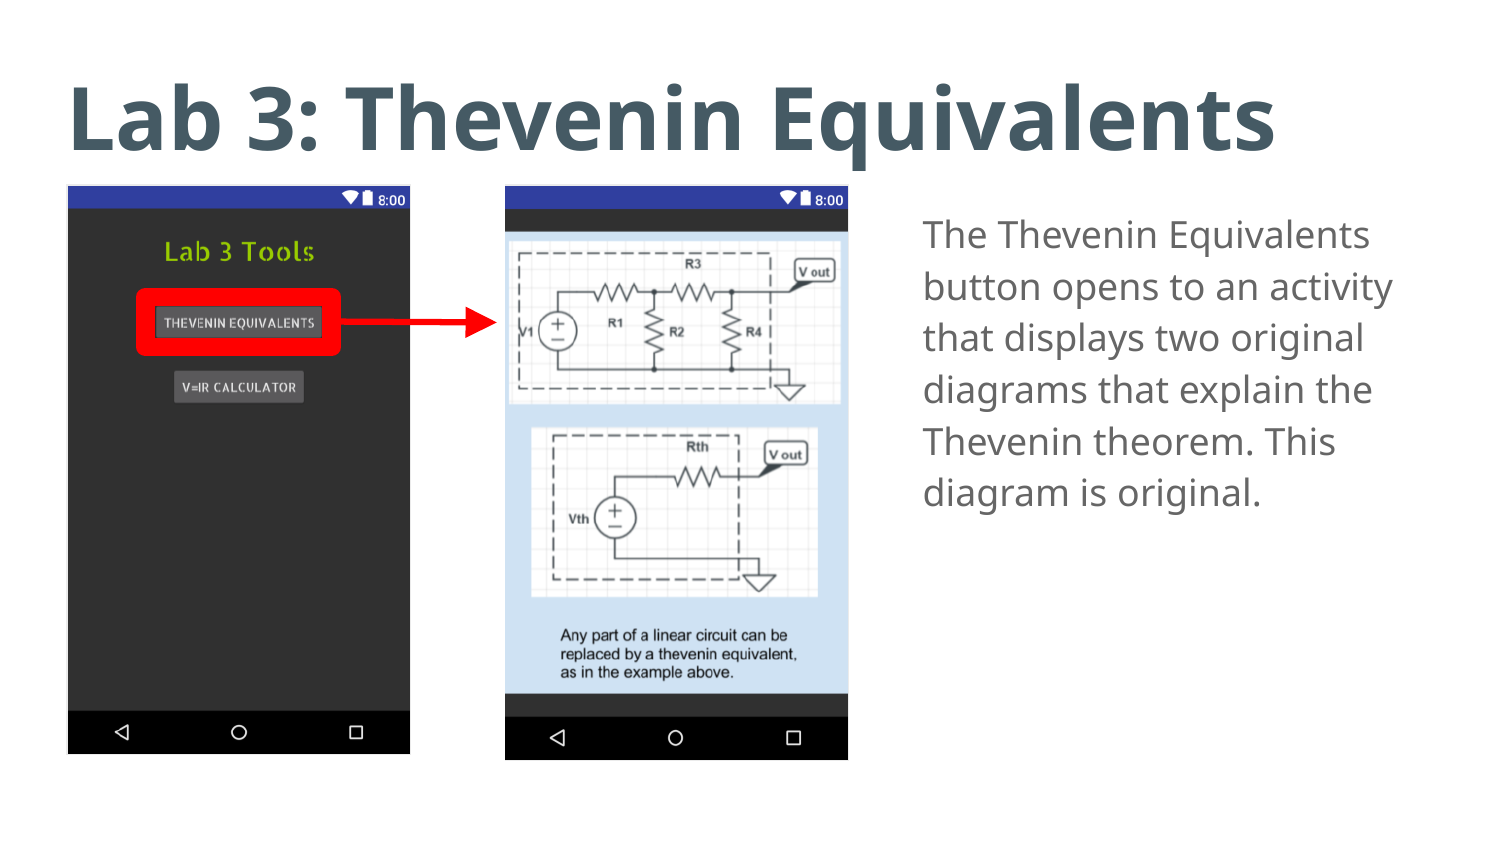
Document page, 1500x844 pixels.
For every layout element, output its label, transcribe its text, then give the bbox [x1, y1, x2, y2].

picture [504, 183, 850, 762]
picture [66, 183, 411, 755]
title Lab 3: Thevenin Equivalents [51, 48, 1449, 180]
list The Thevenin Equivalents button opens to an activity that displays two original diagrams that explain the Thevenin theorem. This diagram is original. [907, 189, 1449, 750]
